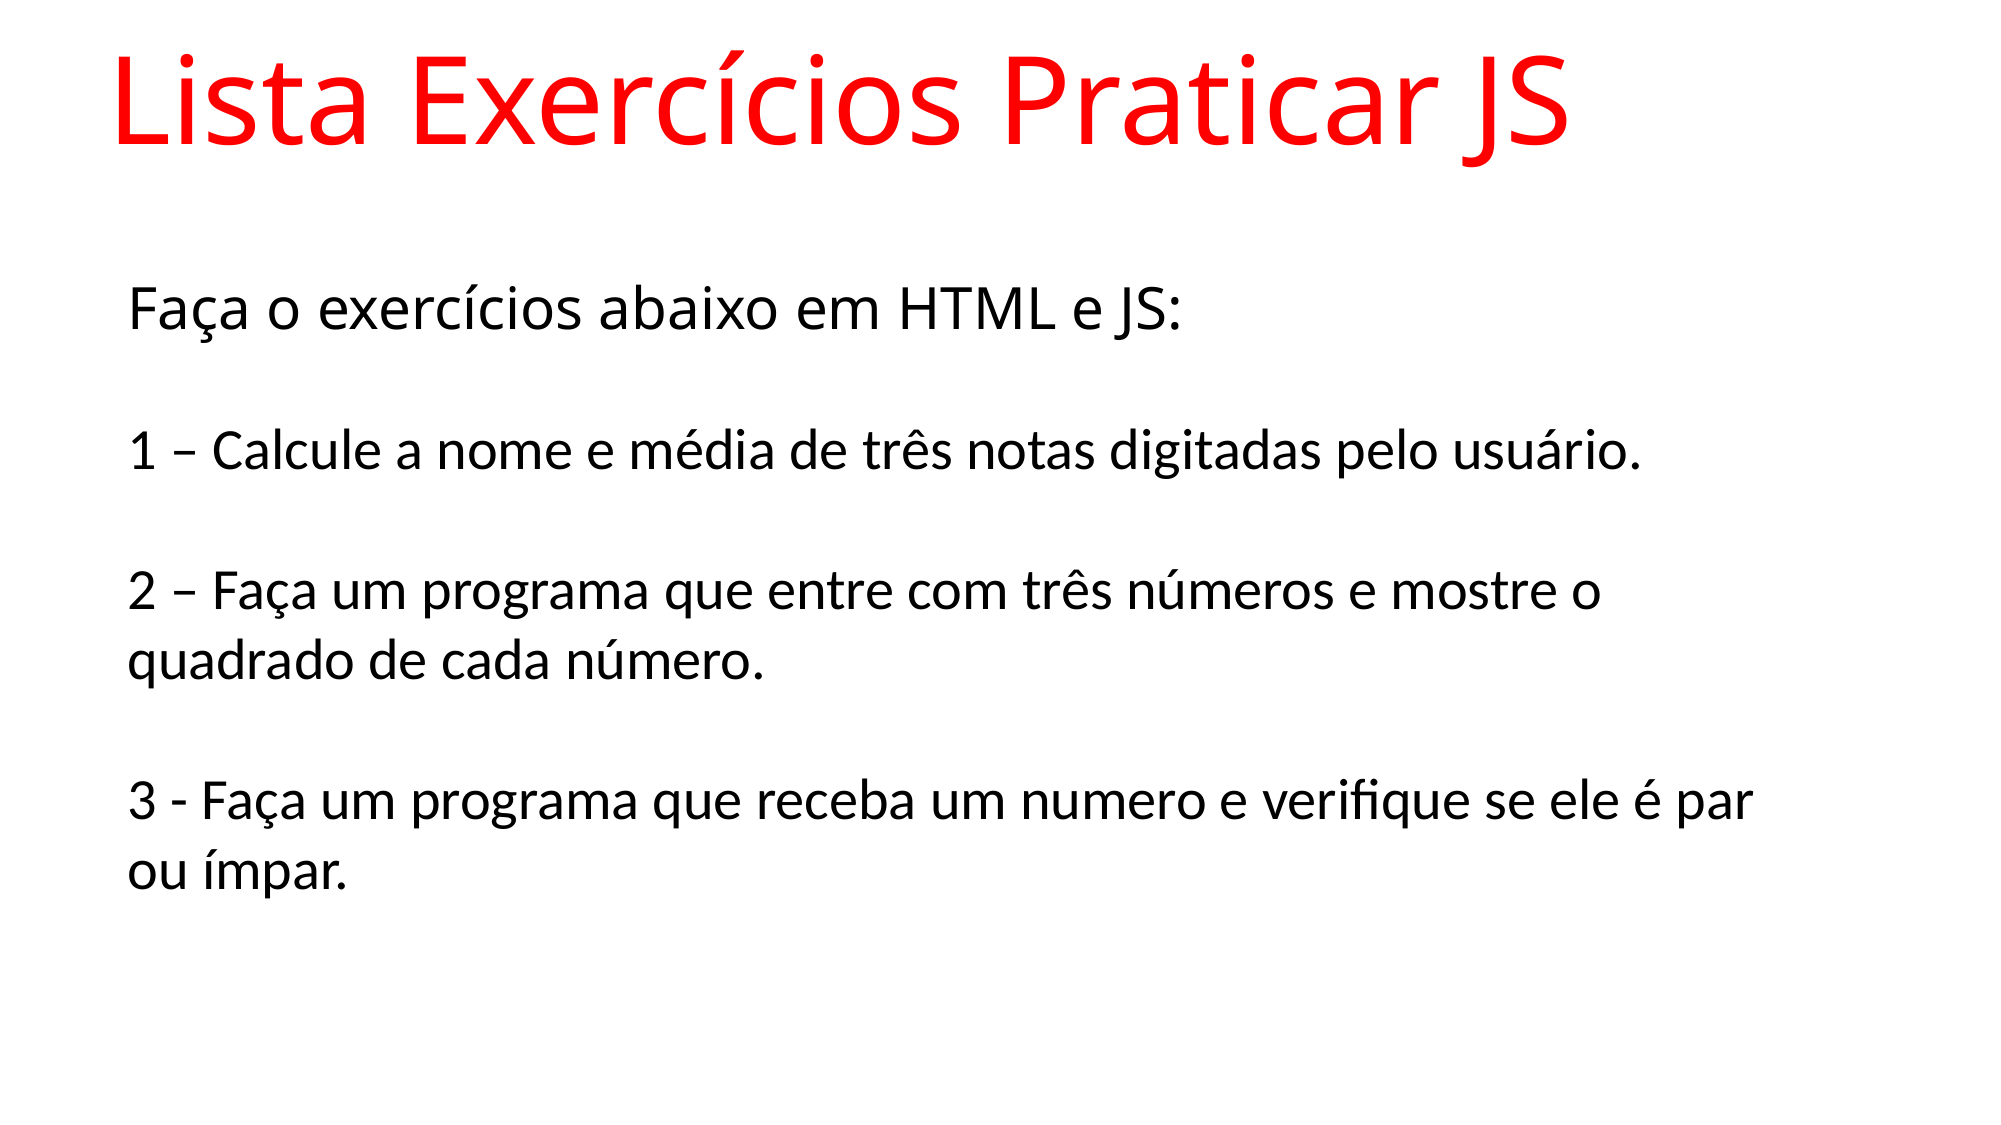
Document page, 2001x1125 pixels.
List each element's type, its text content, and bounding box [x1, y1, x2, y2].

title Lista Exercícios Praticar JS [92, 18, 1593, 179]
text_box Faça o exercícios abaixo em HTML e JS: 1 – Calcule a nome e média de três notas digitadas pelo usuário. 2 – Faça um programa que entre com três números e mostre o quadrado de cada número. 3 - Faça um programa que receba um numero e verifique se ele é par ou ímpar. [113, 264, 1803, 909]
